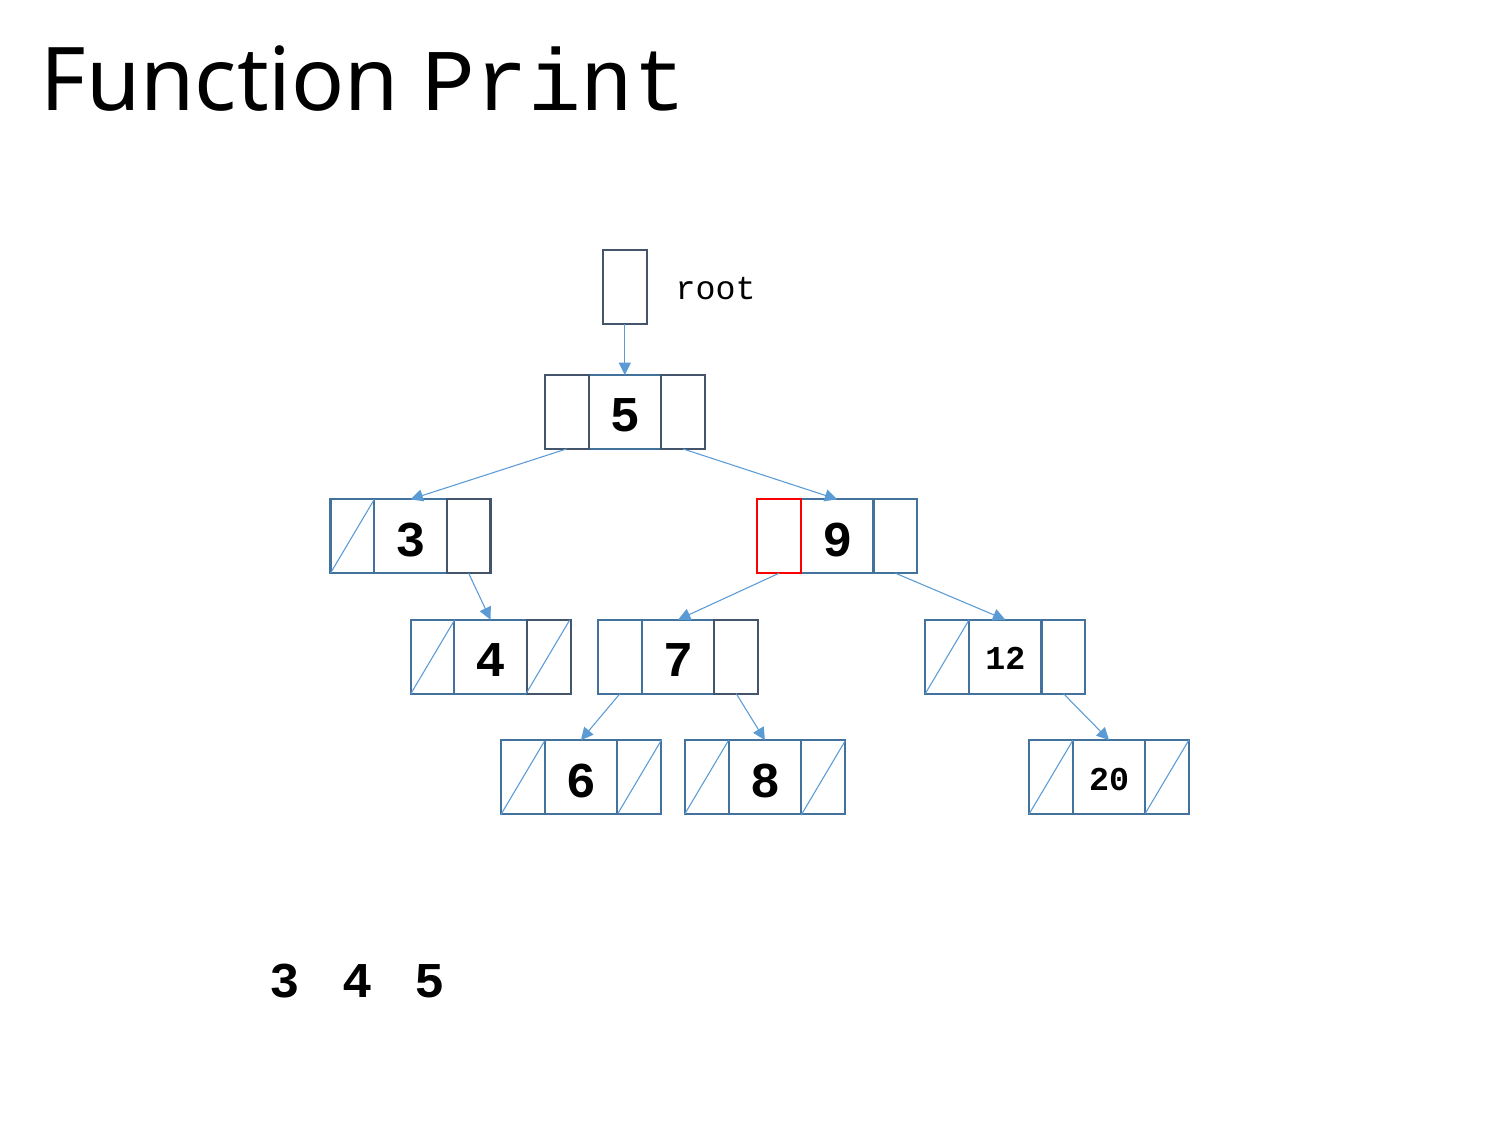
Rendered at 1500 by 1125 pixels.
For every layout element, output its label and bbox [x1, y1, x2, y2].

text_box [329, 249, 1190, 816]
text_box [660, 258, 980, 314]
text_box [247, 939, 466, 1015]
title [25, 26, 1469, 138]
